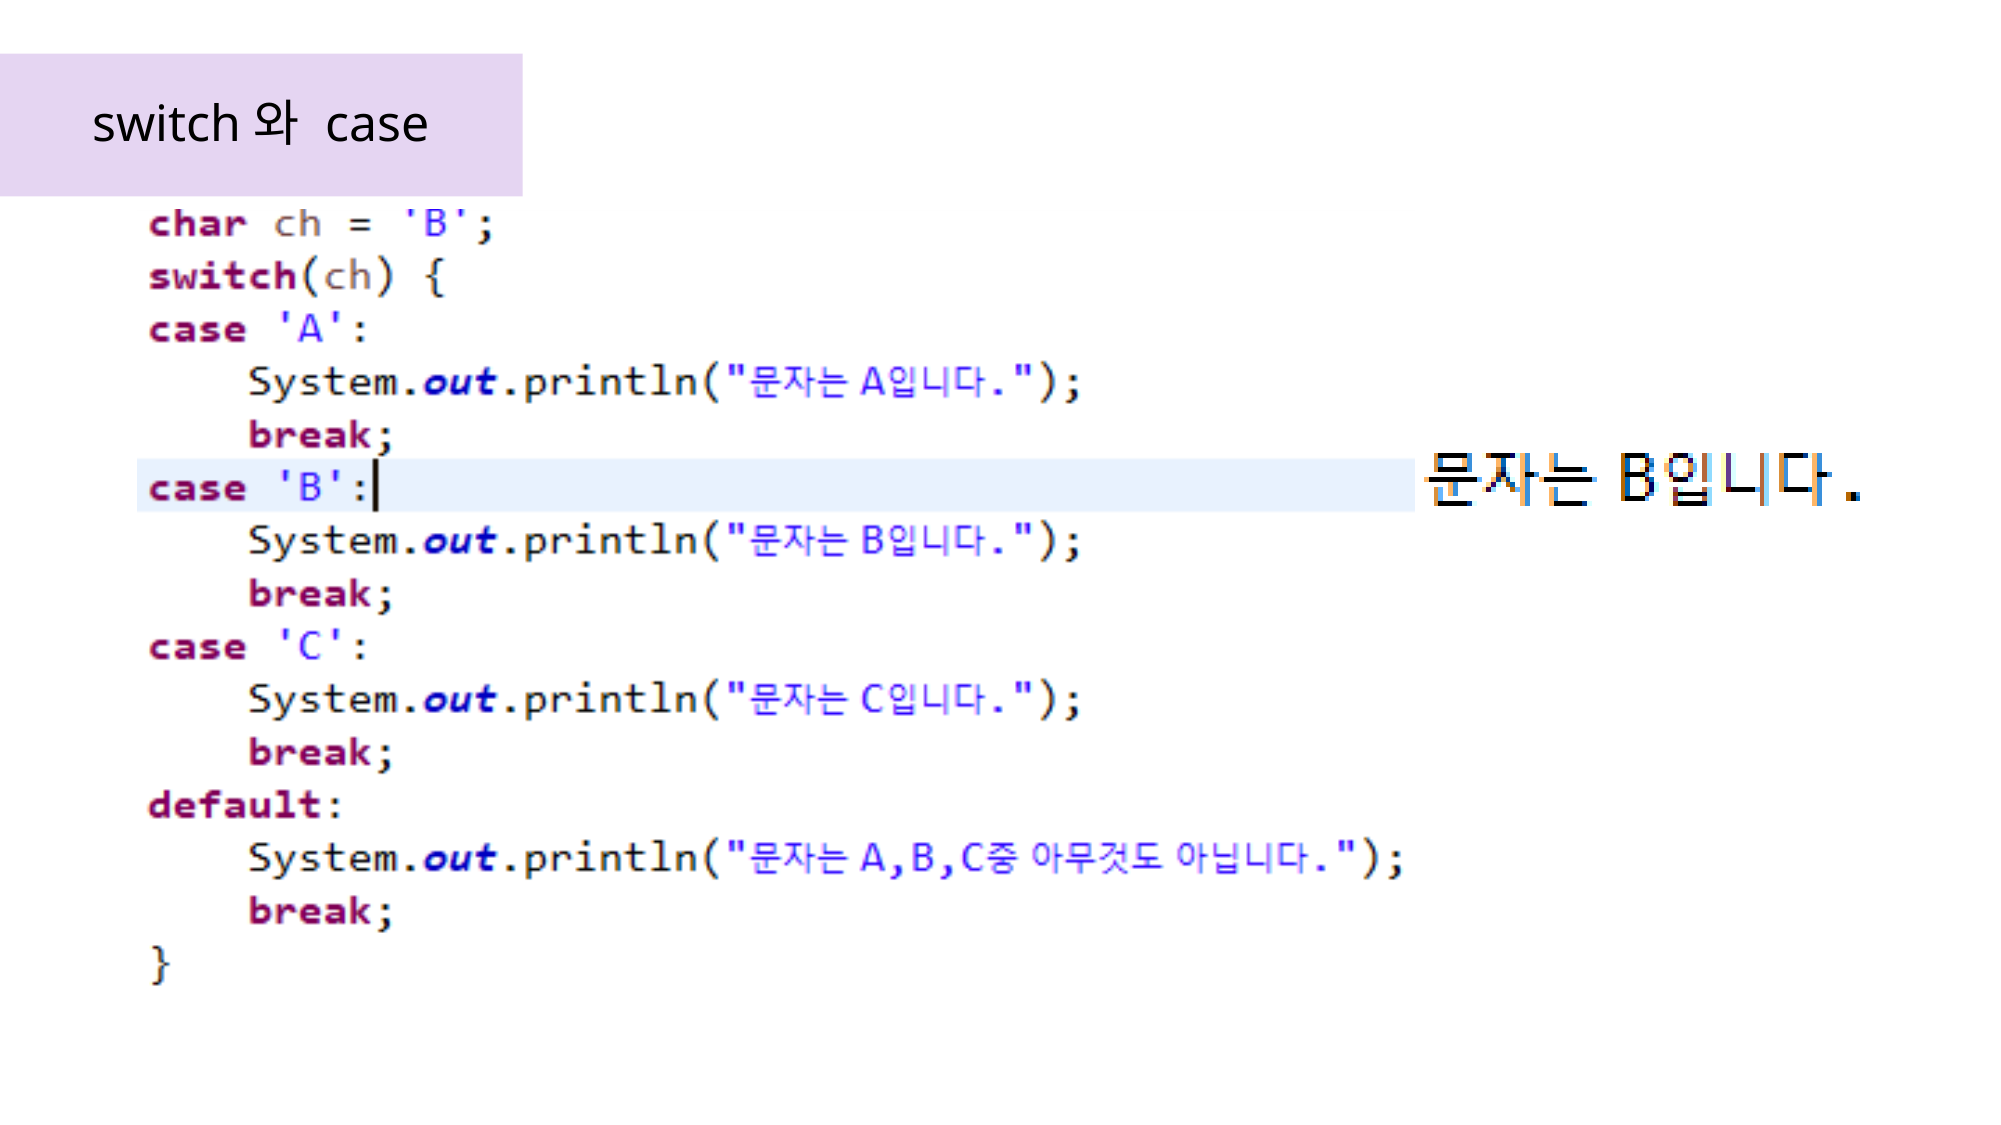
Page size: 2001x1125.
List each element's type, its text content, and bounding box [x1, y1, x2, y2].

picture [137, 209, 1880, 997]
text_box switch와 case [0, 53, 523, 197]
